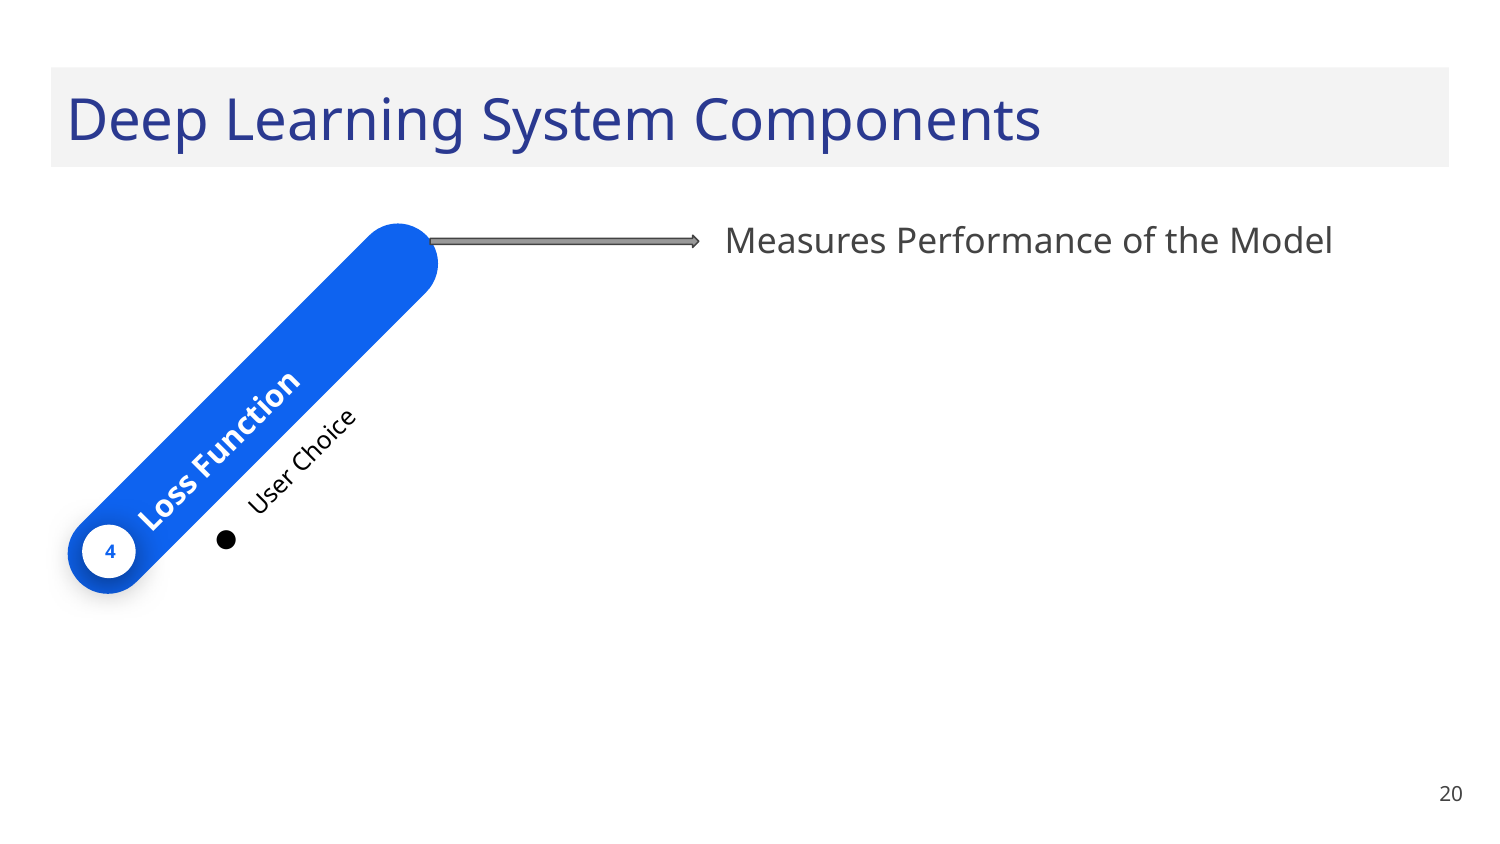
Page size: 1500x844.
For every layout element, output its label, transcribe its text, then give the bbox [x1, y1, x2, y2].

slide_number ‹#› [1387, 762, 1478, 828]
text_box Measures Performance of the Model [709, 203, 1483, 276]
text_box [483, 235, 699, 248]
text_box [50, 206, 479, 611]
title Deep Learning System Components [51, 67, 1449, 167]
